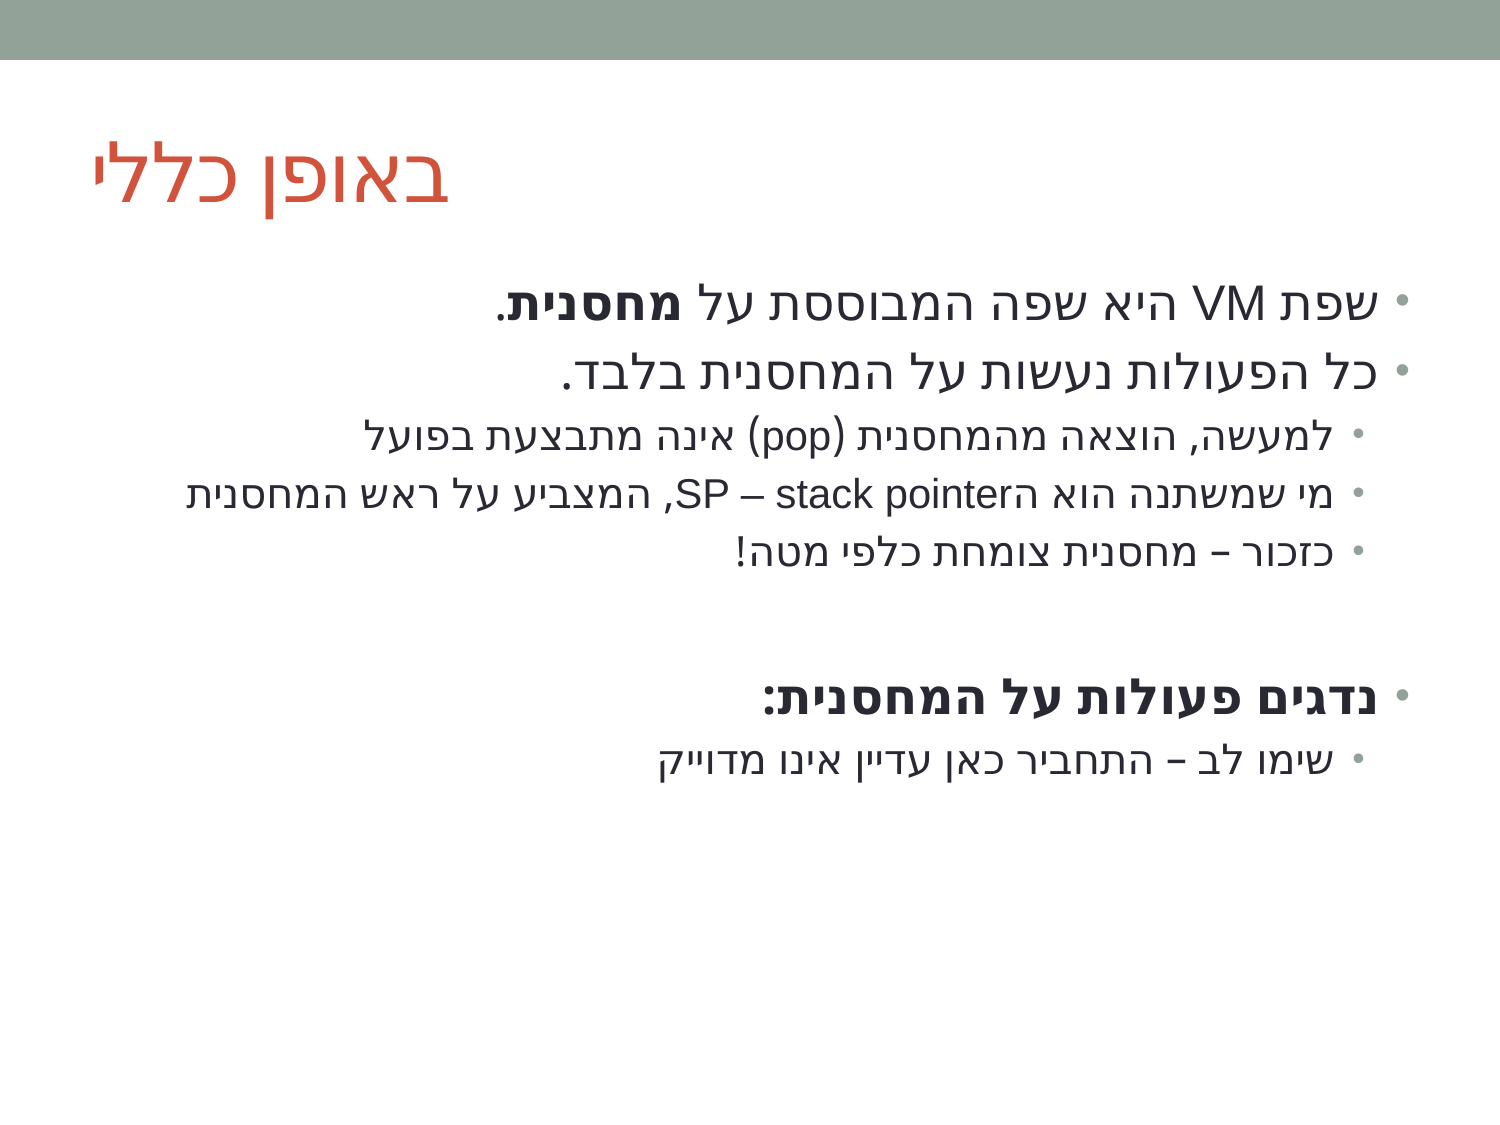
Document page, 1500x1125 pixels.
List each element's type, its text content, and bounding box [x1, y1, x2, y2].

list שפת VM היא שפה המבוססת על מחסנית. כל הפעולות נעשות על המחסנית בלבד. למעשה, הוצאה מהמחסנית (pop) אינה מתבצעת בפועל מי שמשתנה הוא הSP – stack pointer, המצביע על ראש המחסנית כזכור – מחסנית צומחת כלפי מטה! נדגים פעולות על המחסנית: שימו לב – התחביר כאן עדיין אינו מדוייק [75, 262, 1425, 1063]
title באופן כללי [75, 87, 1425, 250]
